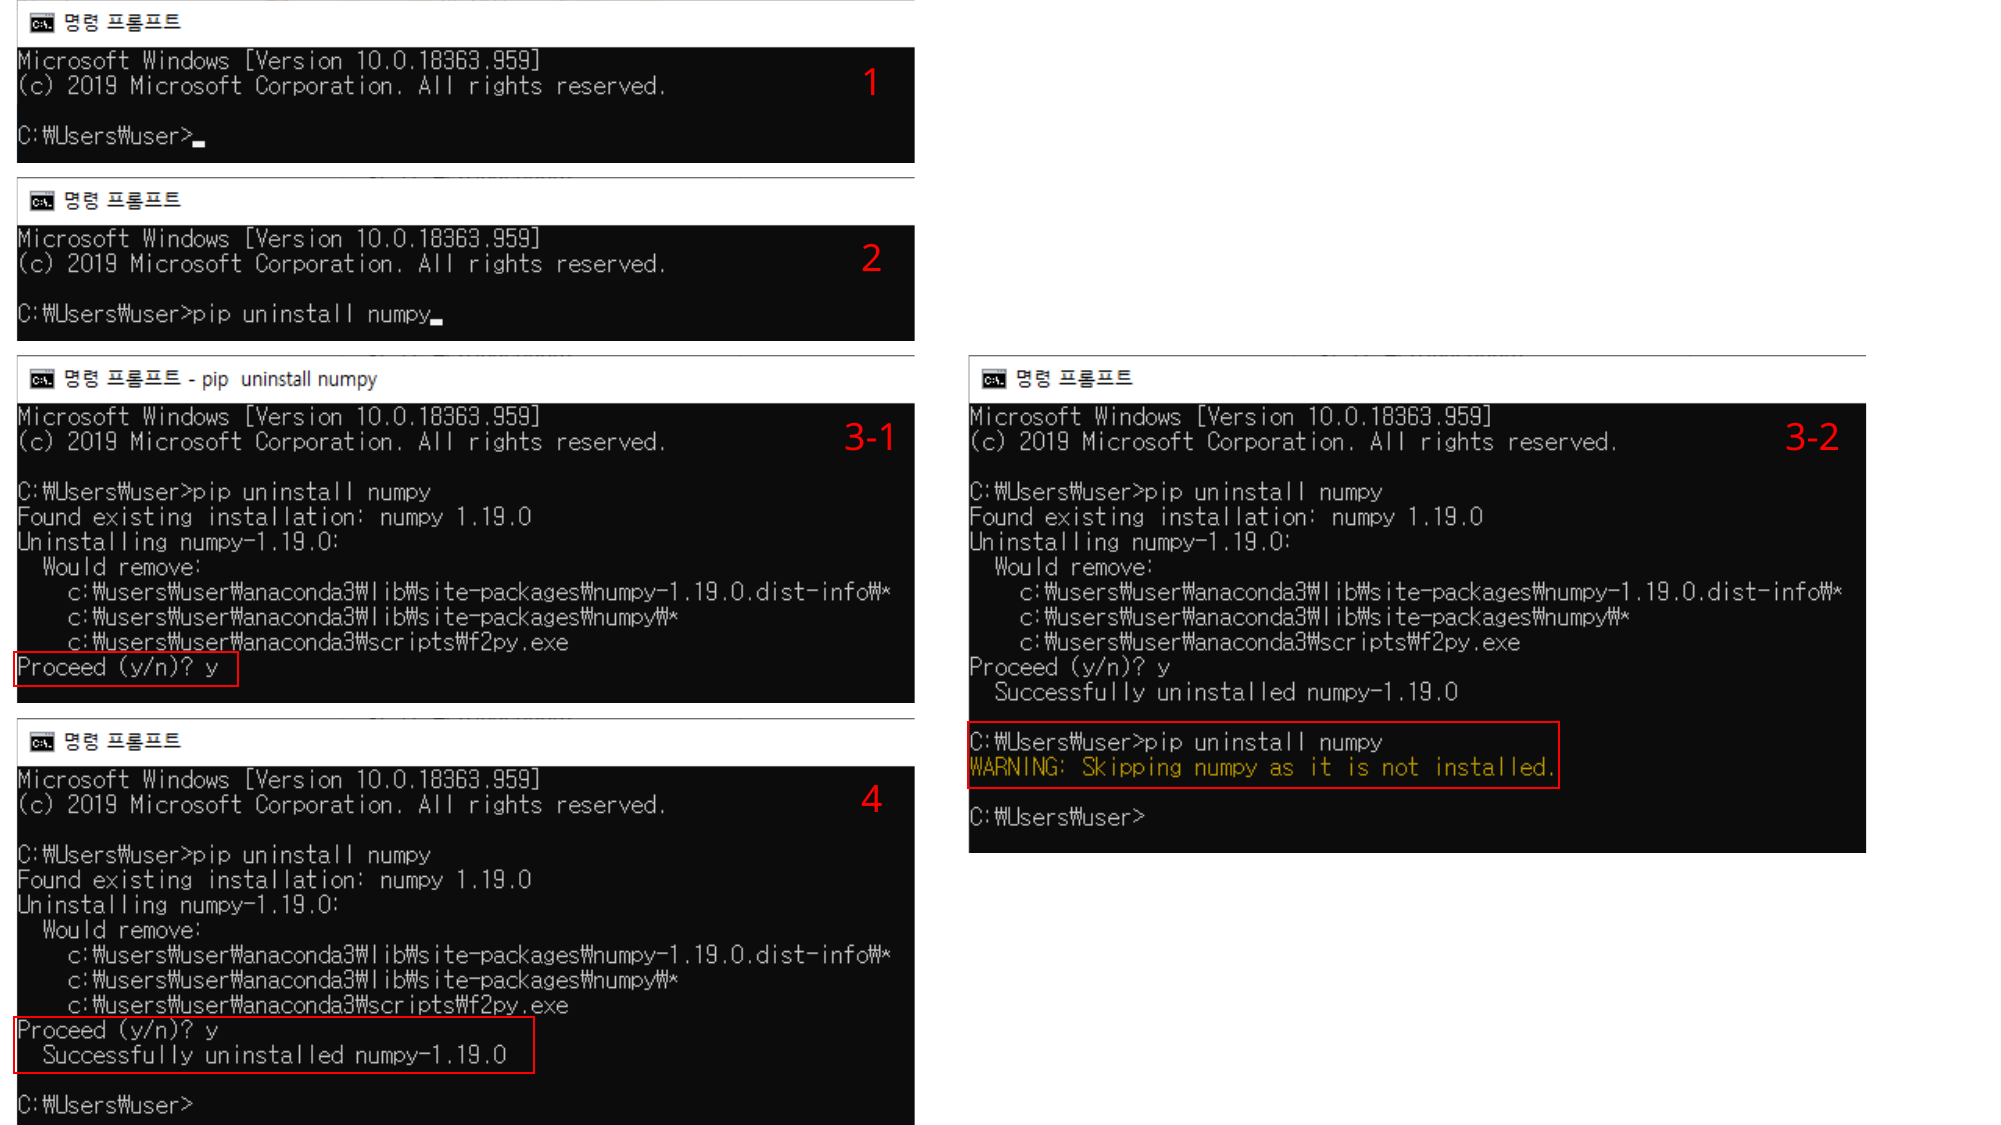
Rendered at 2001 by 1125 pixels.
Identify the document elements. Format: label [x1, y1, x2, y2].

text_box [14, 0, 1867, 1125]
